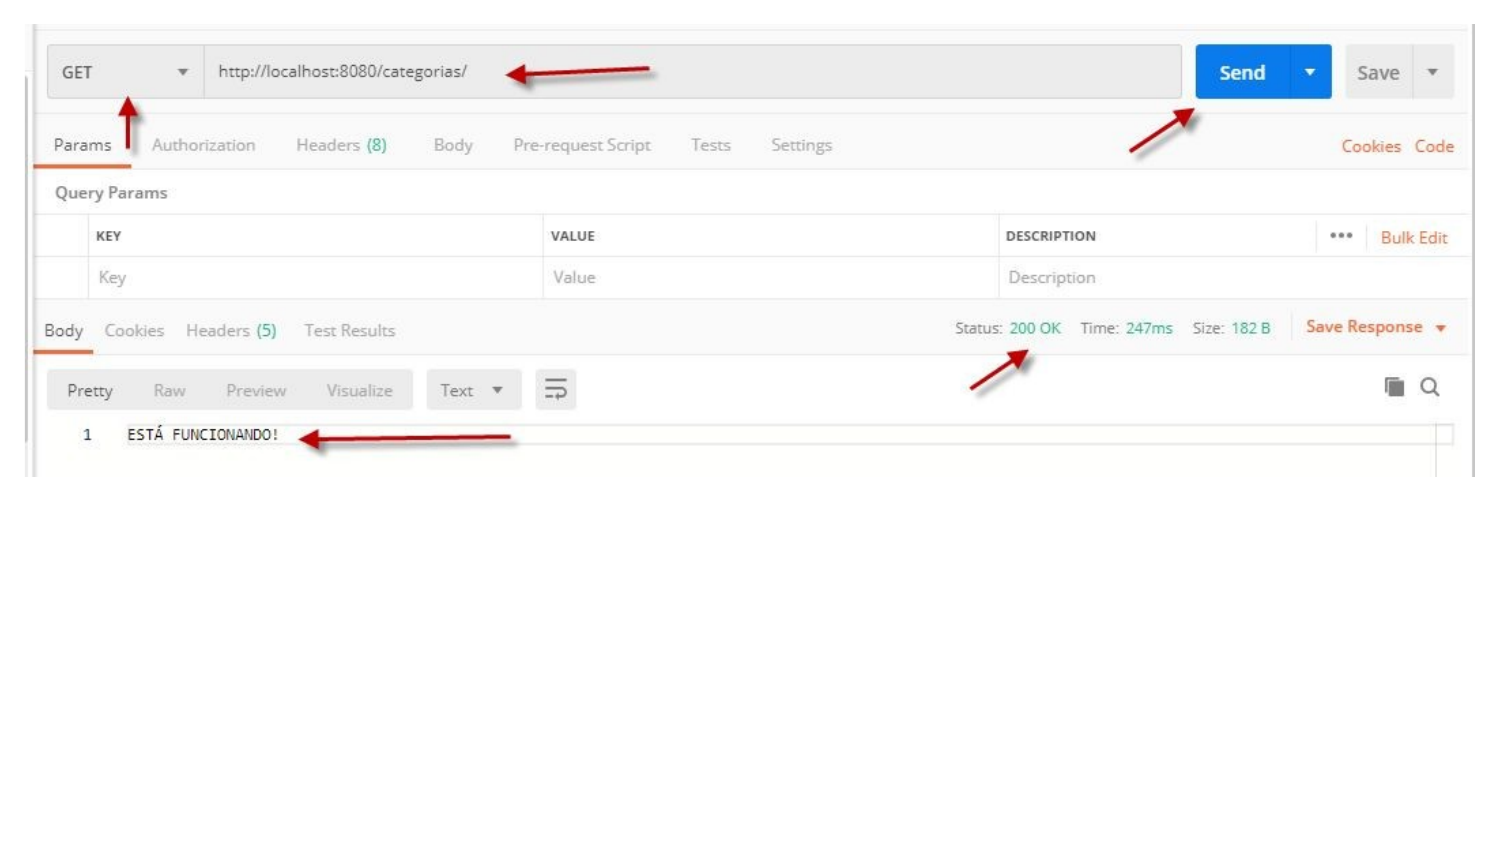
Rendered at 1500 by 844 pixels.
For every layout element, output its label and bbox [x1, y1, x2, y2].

text_box [24, 24, 1475, 477]
